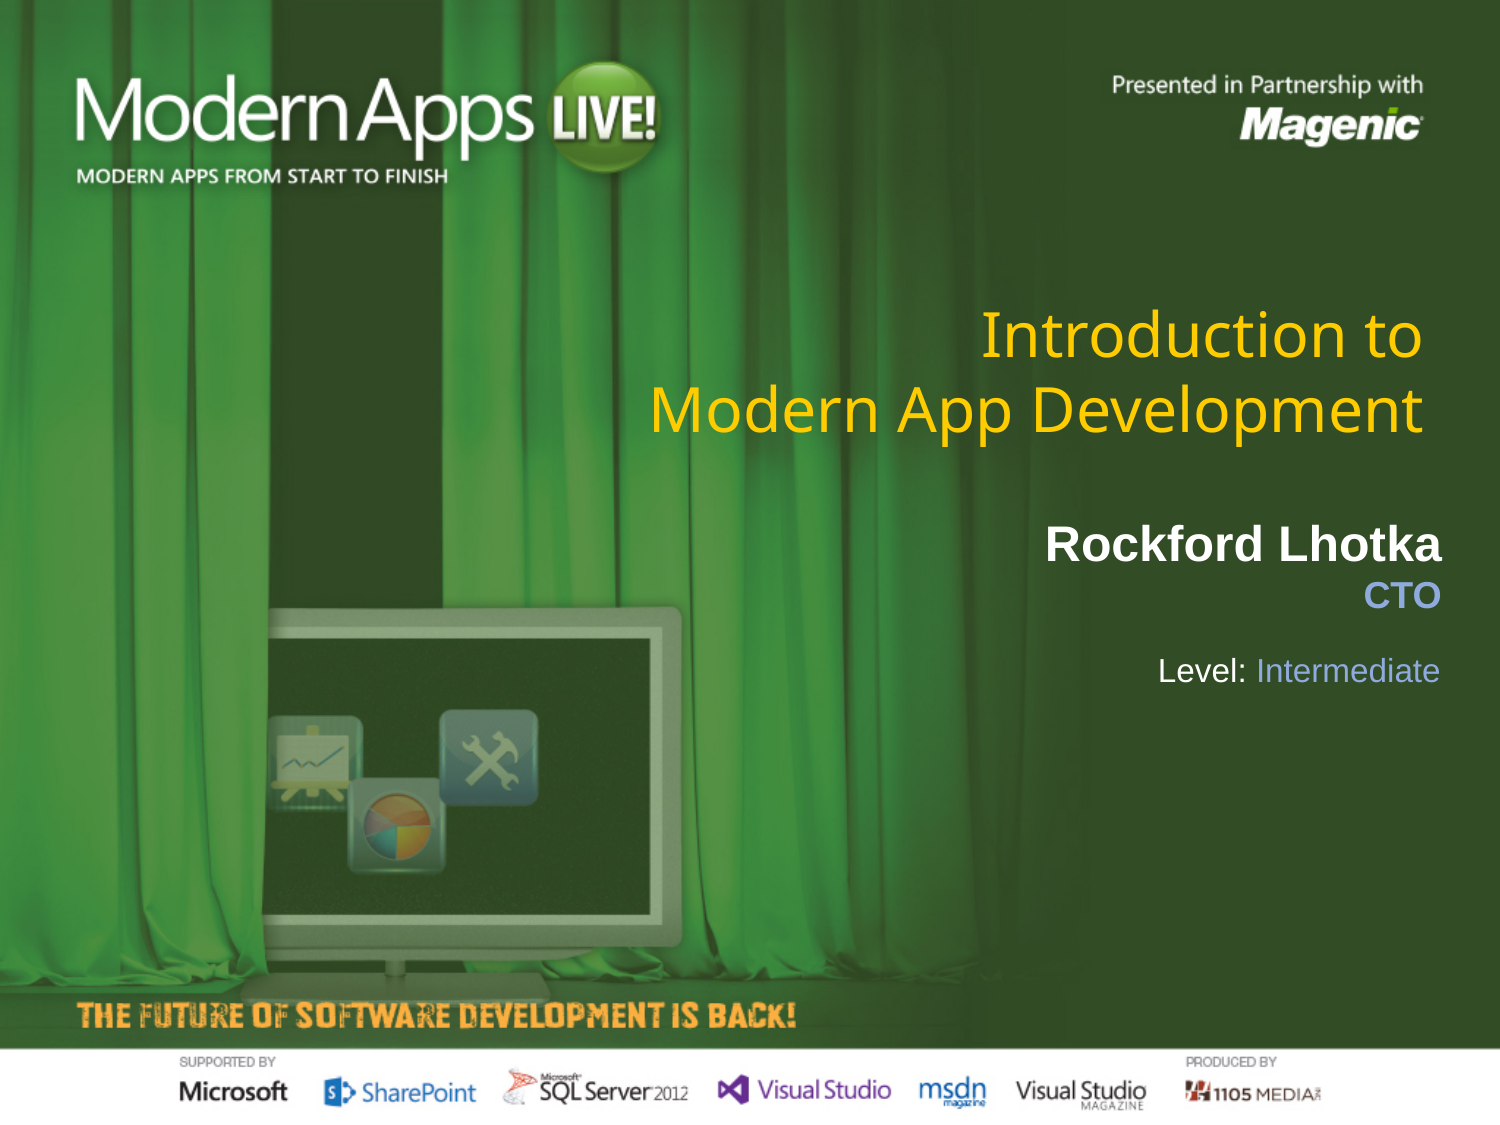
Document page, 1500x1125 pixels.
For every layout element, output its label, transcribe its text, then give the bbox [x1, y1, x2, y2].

text_box Rockford Lhotka CTO [802, 504, 1457, 685]
text_box Level: Intermediate [1142, 641, 1456, 737]
text_box Introduction to Modern App Development [251, 291, 1457, 453]
picture [0, 0, 1500, 1125]
